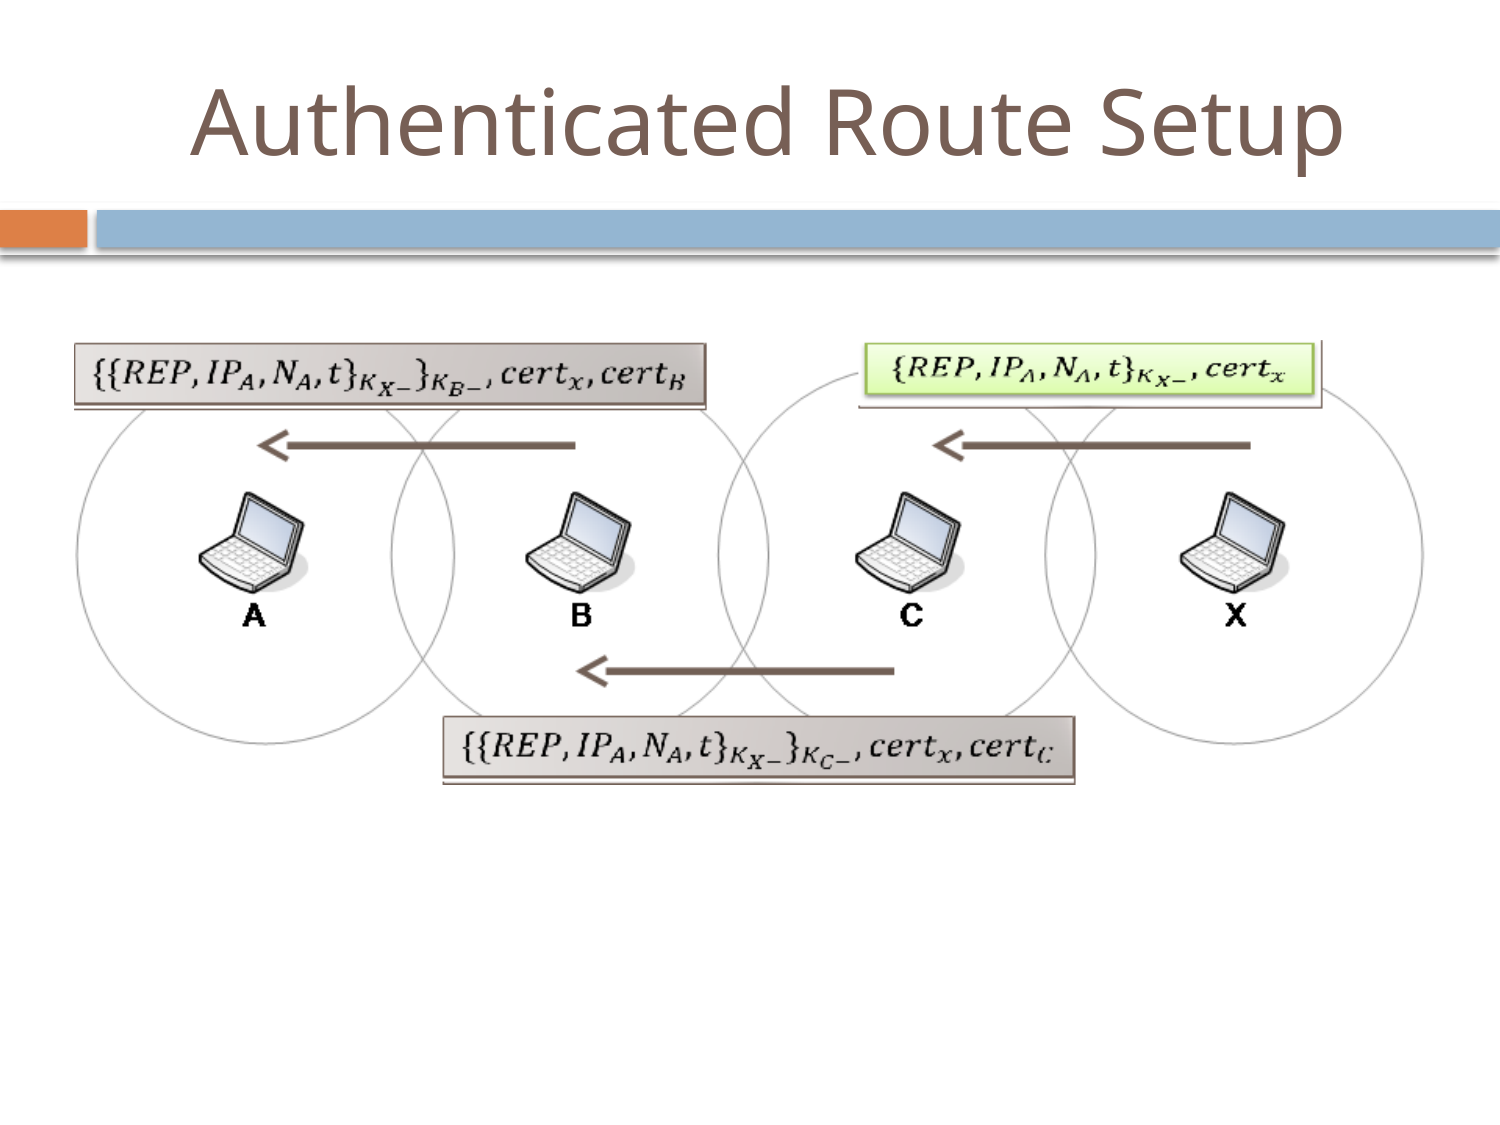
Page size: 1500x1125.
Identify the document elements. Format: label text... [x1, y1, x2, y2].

picture [73, 340, 1426, 785]
title Authenticated Route Setup [100, 37, 1438, 200]
